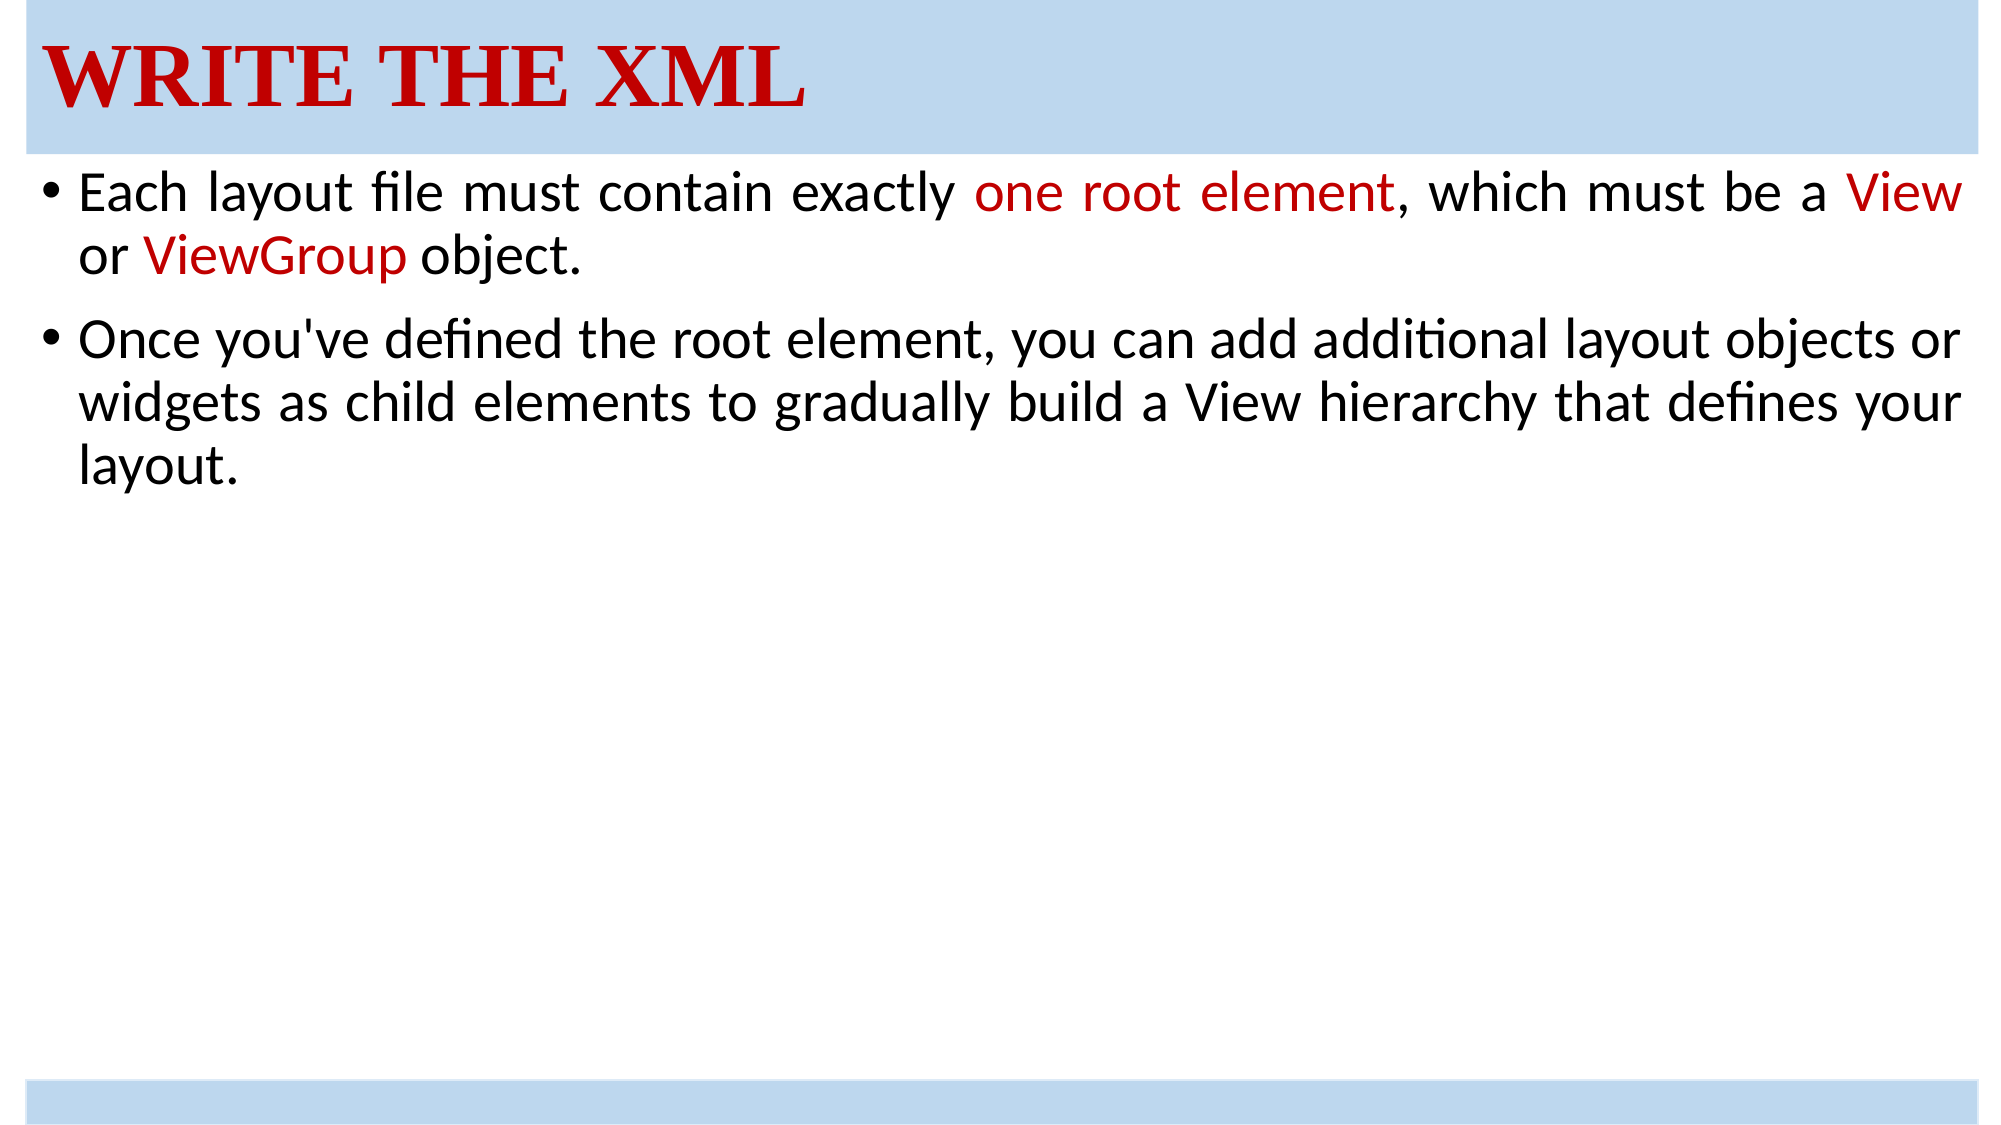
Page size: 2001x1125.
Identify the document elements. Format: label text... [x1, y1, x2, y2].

list Each layout file must contain exactly one root element, which must be a View or ViewGroup object. Once you've defined the root element, you can add additional layout objects or widgets as child elements to gradually build a View hierarchy that defines your layout. [26, 154, 1979, 1081]
title Write the XML [26, 0, 1979, 154]
